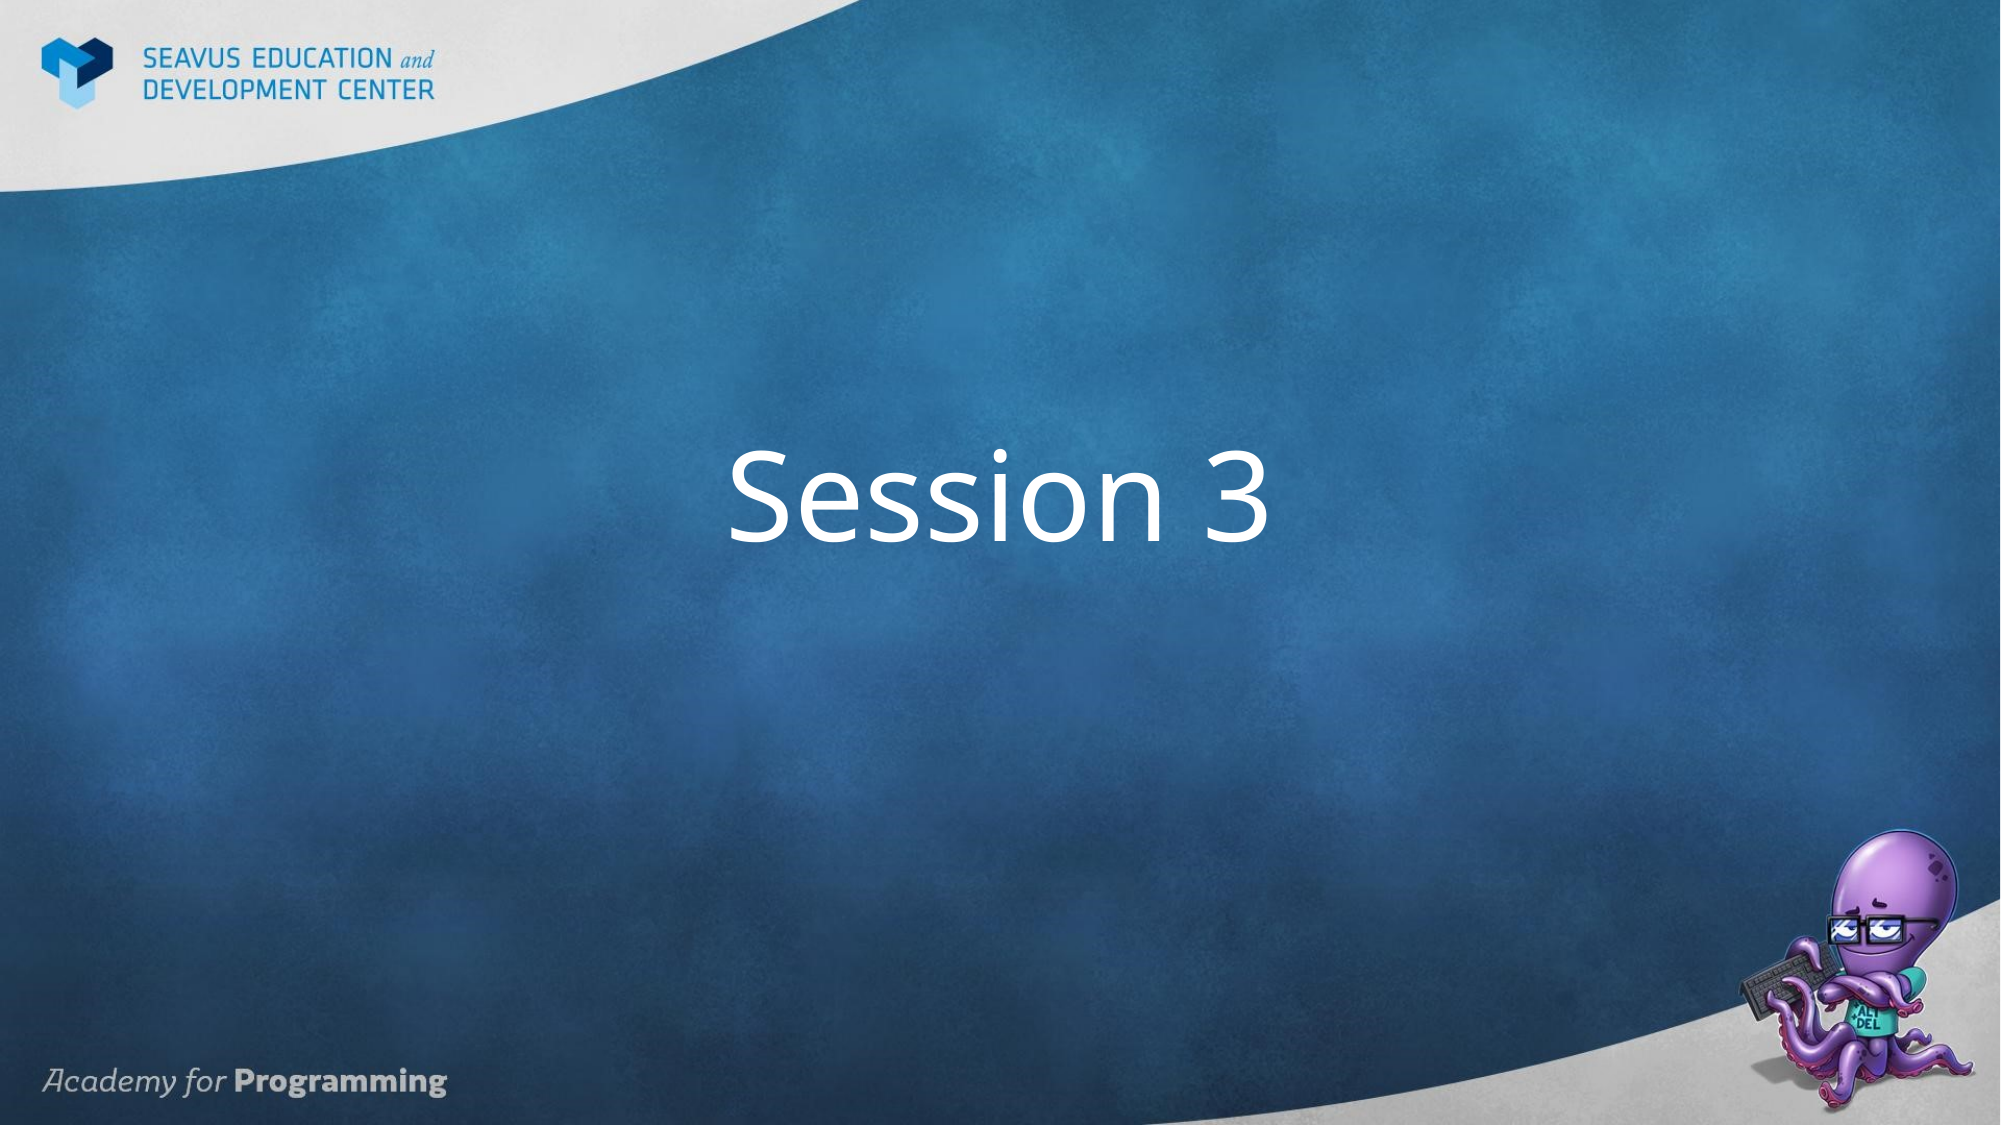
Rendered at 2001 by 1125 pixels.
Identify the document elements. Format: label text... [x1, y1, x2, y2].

title Session 3 [249, 184, 1750, 576]
picture [0, 0, 2001, 1125]
